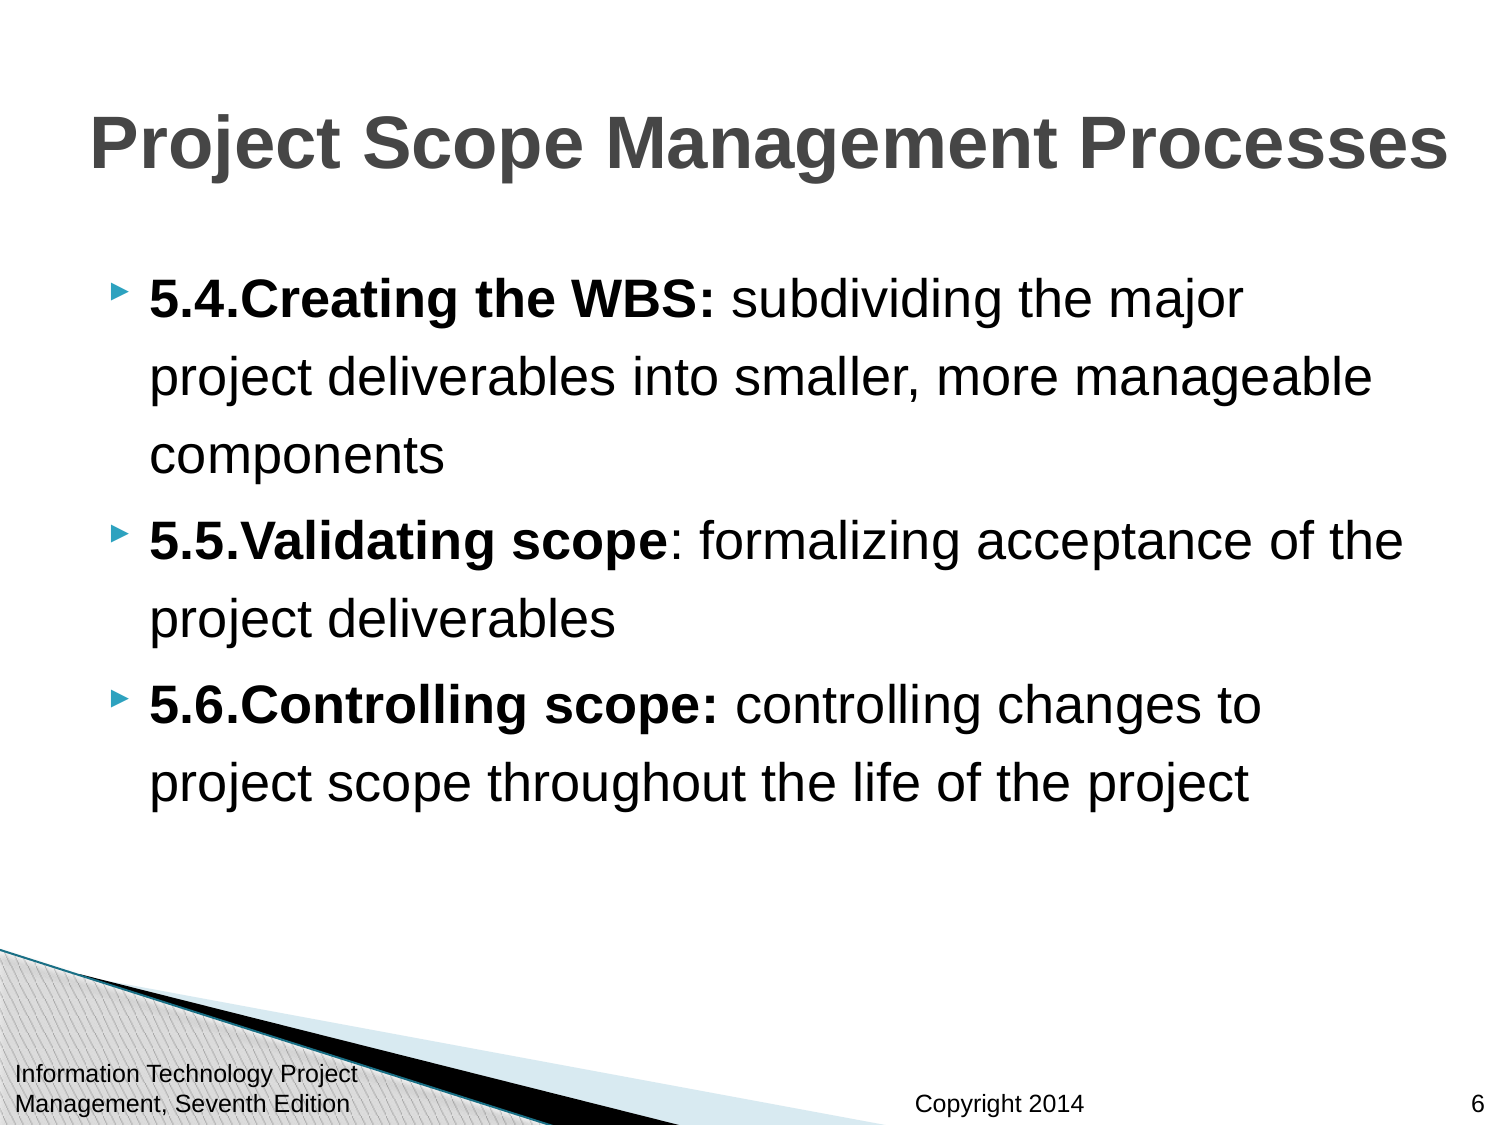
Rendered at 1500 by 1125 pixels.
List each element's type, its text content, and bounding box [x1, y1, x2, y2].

footer Information Technology Project Management, Seventh Edition [0, 1065, 425, 1125]
list 5.4.Creating the WBS: subdividing the major project deliverables into smaller, more manageable components 5.5.Validating scope: formalizing acceptance of the project deliverables 5.6.Controlling scope: controlling changes to project scope throughout the life of the project [74, 242, 1426, 986]
title Project Scope Management Processes [75, 45, 1488, 233]
slide_number 6 [1408, 1065, 1500, 1125]
